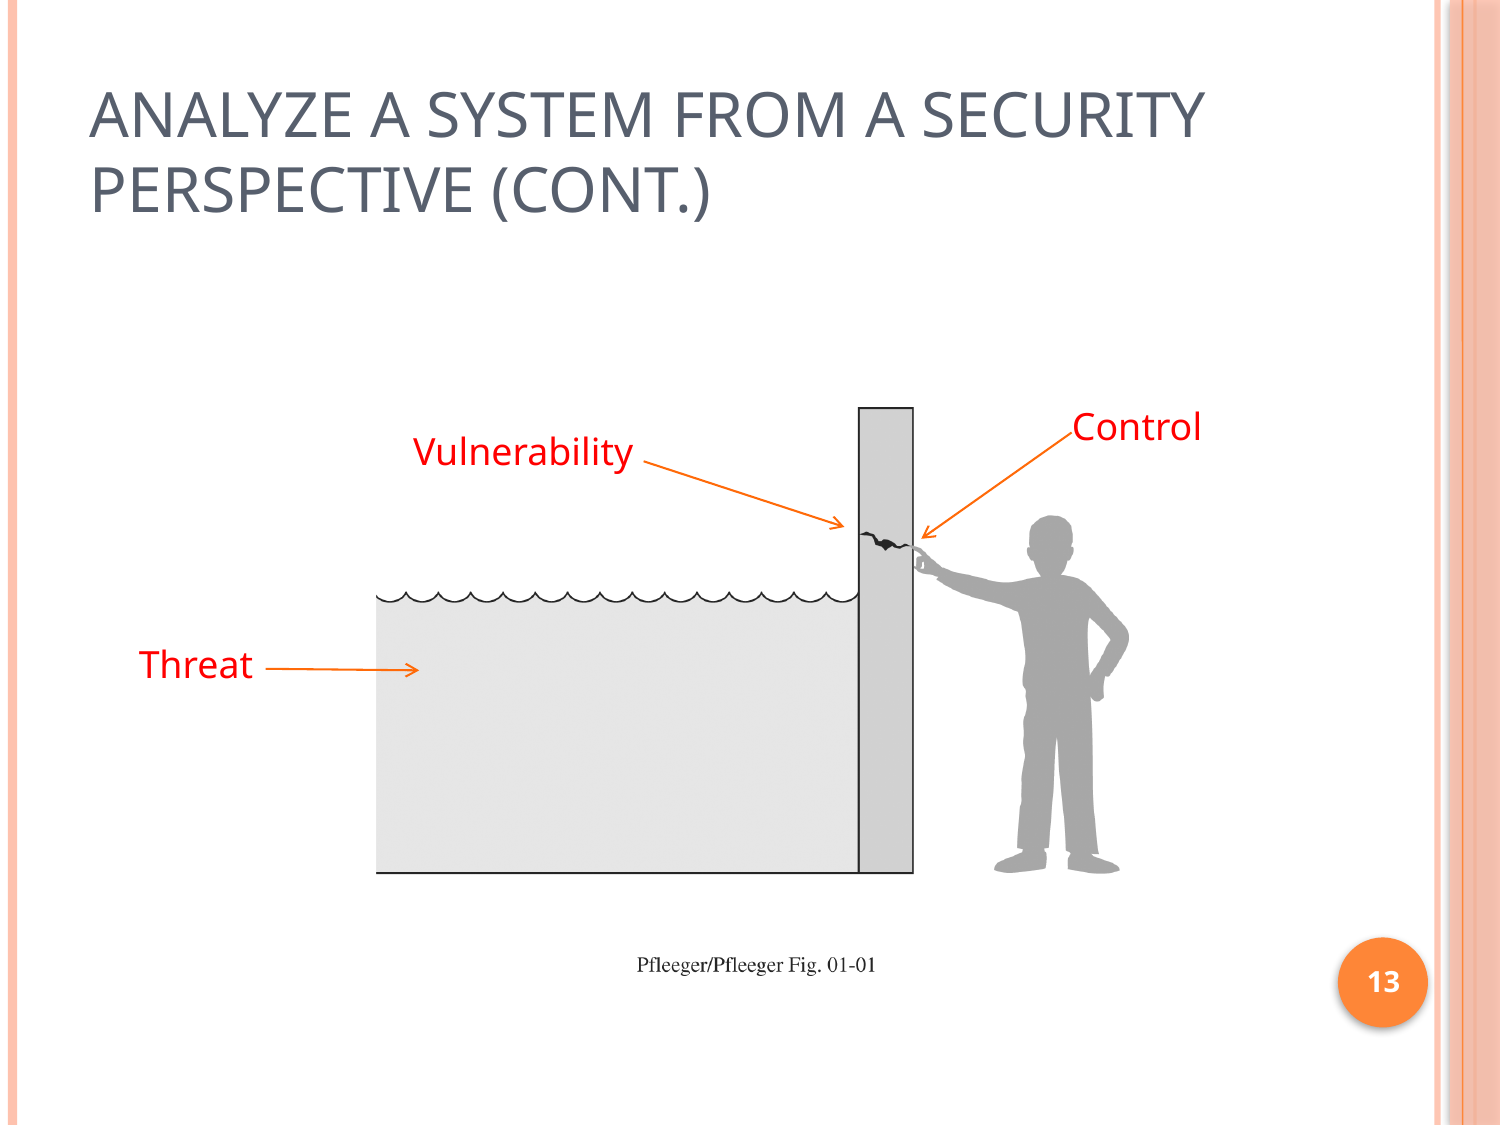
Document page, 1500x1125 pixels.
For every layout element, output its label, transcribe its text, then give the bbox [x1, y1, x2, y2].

title Analyze a System from a Security Perspective (cont.) [75, 45, 1300, 233]
text_box Control [1057, 395, 1350, 456]
slide_number 13 [1333, 940, 1434, 1027]
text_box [643, 460, 845, 528]
picture [370, 407, 1130, 977]
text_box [920, 431, 1073, 540]
text_box Threat [123, 633, 313, 694]
